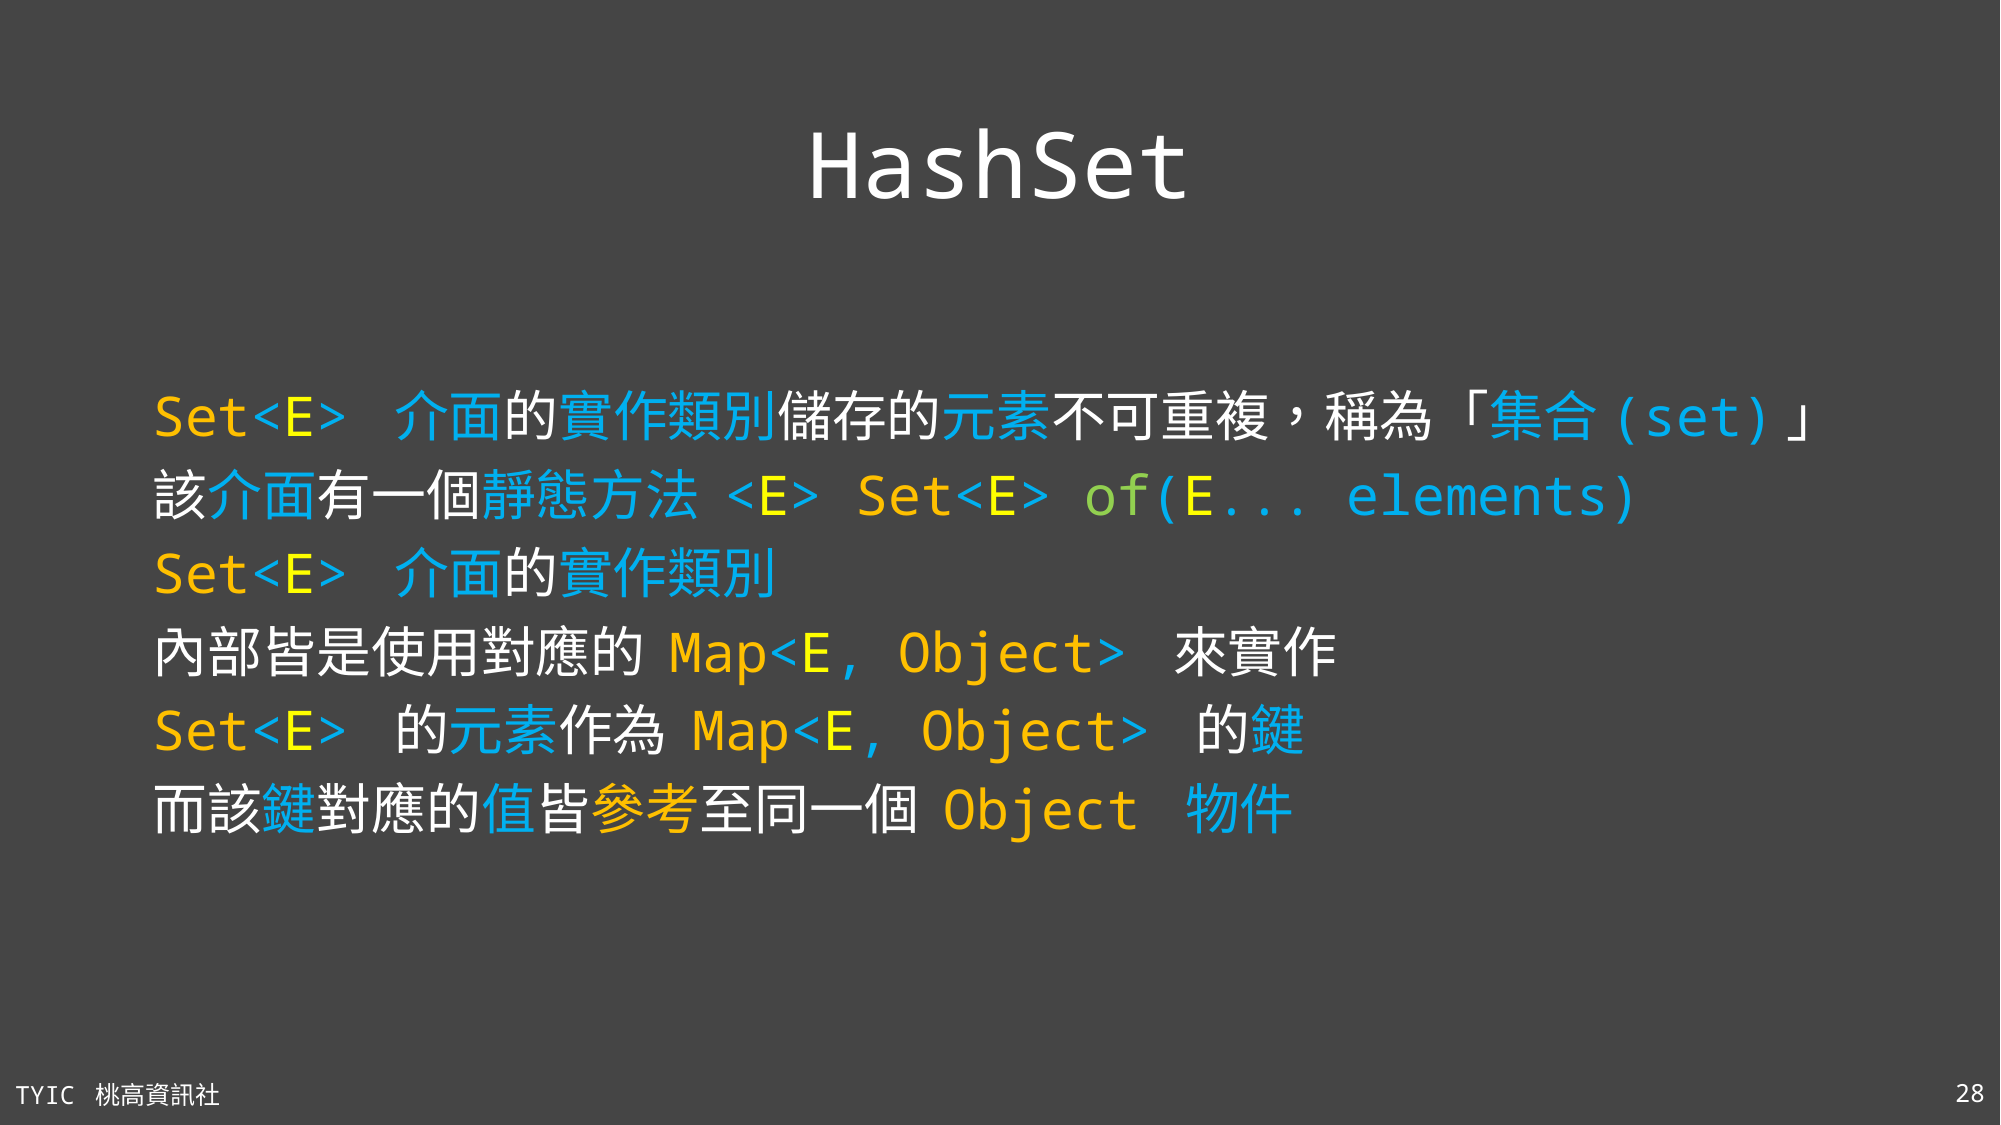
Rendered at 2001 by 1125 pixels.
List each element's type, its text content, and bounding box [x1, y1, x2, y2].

list Set<E> 介面的實作類別儲存的元素不可重複，稱為「集合(set)」 該介面有一個靜態方法 <E> Set<E> of(E... elements) Set<E> 介面的實作類別 內部皆是使用對應的 Map<E, Object> 來實作 Set<E> 的元素作為 Map<E, Object> 的鍵 而該鍵對應的值皆參考至同一個 Object 物件 [137, 381, 1863, 893]
title HashSet [137, 59, 1863, 278]
